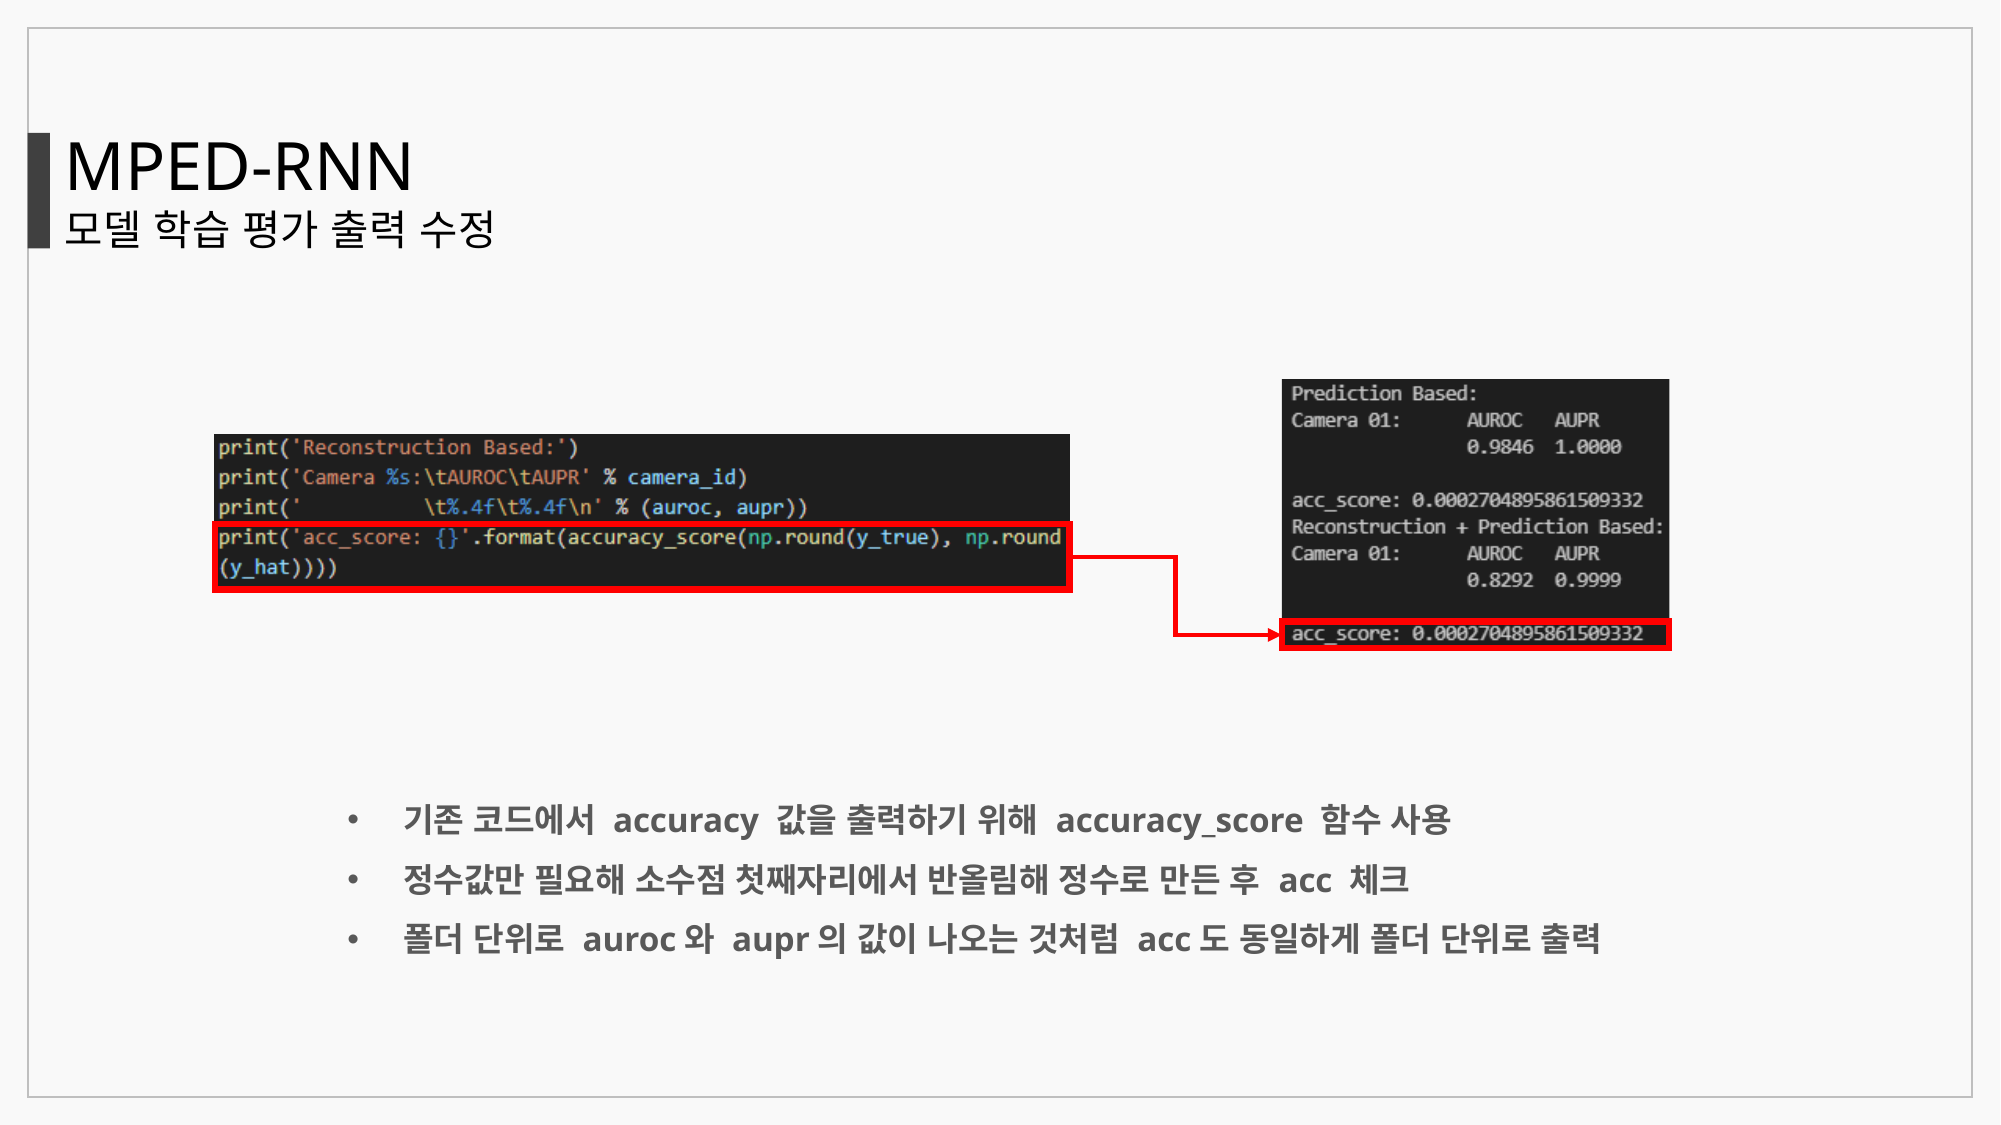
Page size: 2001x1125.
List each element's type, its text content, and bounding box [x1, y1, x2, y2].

text_box 기존 코드에서 accuracy 값을 출력하기 위해 accuracy_score 함수 사용 정수값만 필요해 소수점 첫째자리에서 반올림해 정수로 만든 후 acc 체크 폴더 단위로 auroc와 aupr의 값이 나오는 것처럼 acc도 동일하게 폴더 단위로 출력 [332, 771, 1670, 966]
text_box [27, 132, 49, 249]
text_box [1069, 556, 1282, 635]
text_box [27, 27, 1973, 1098]
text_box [214, 434, 1070, 590]
picture [1281, 379, 1670, 646]
text_box MPED-RNN 모델 학습 평가 출력 수정 [49, 116, 847, 262]
